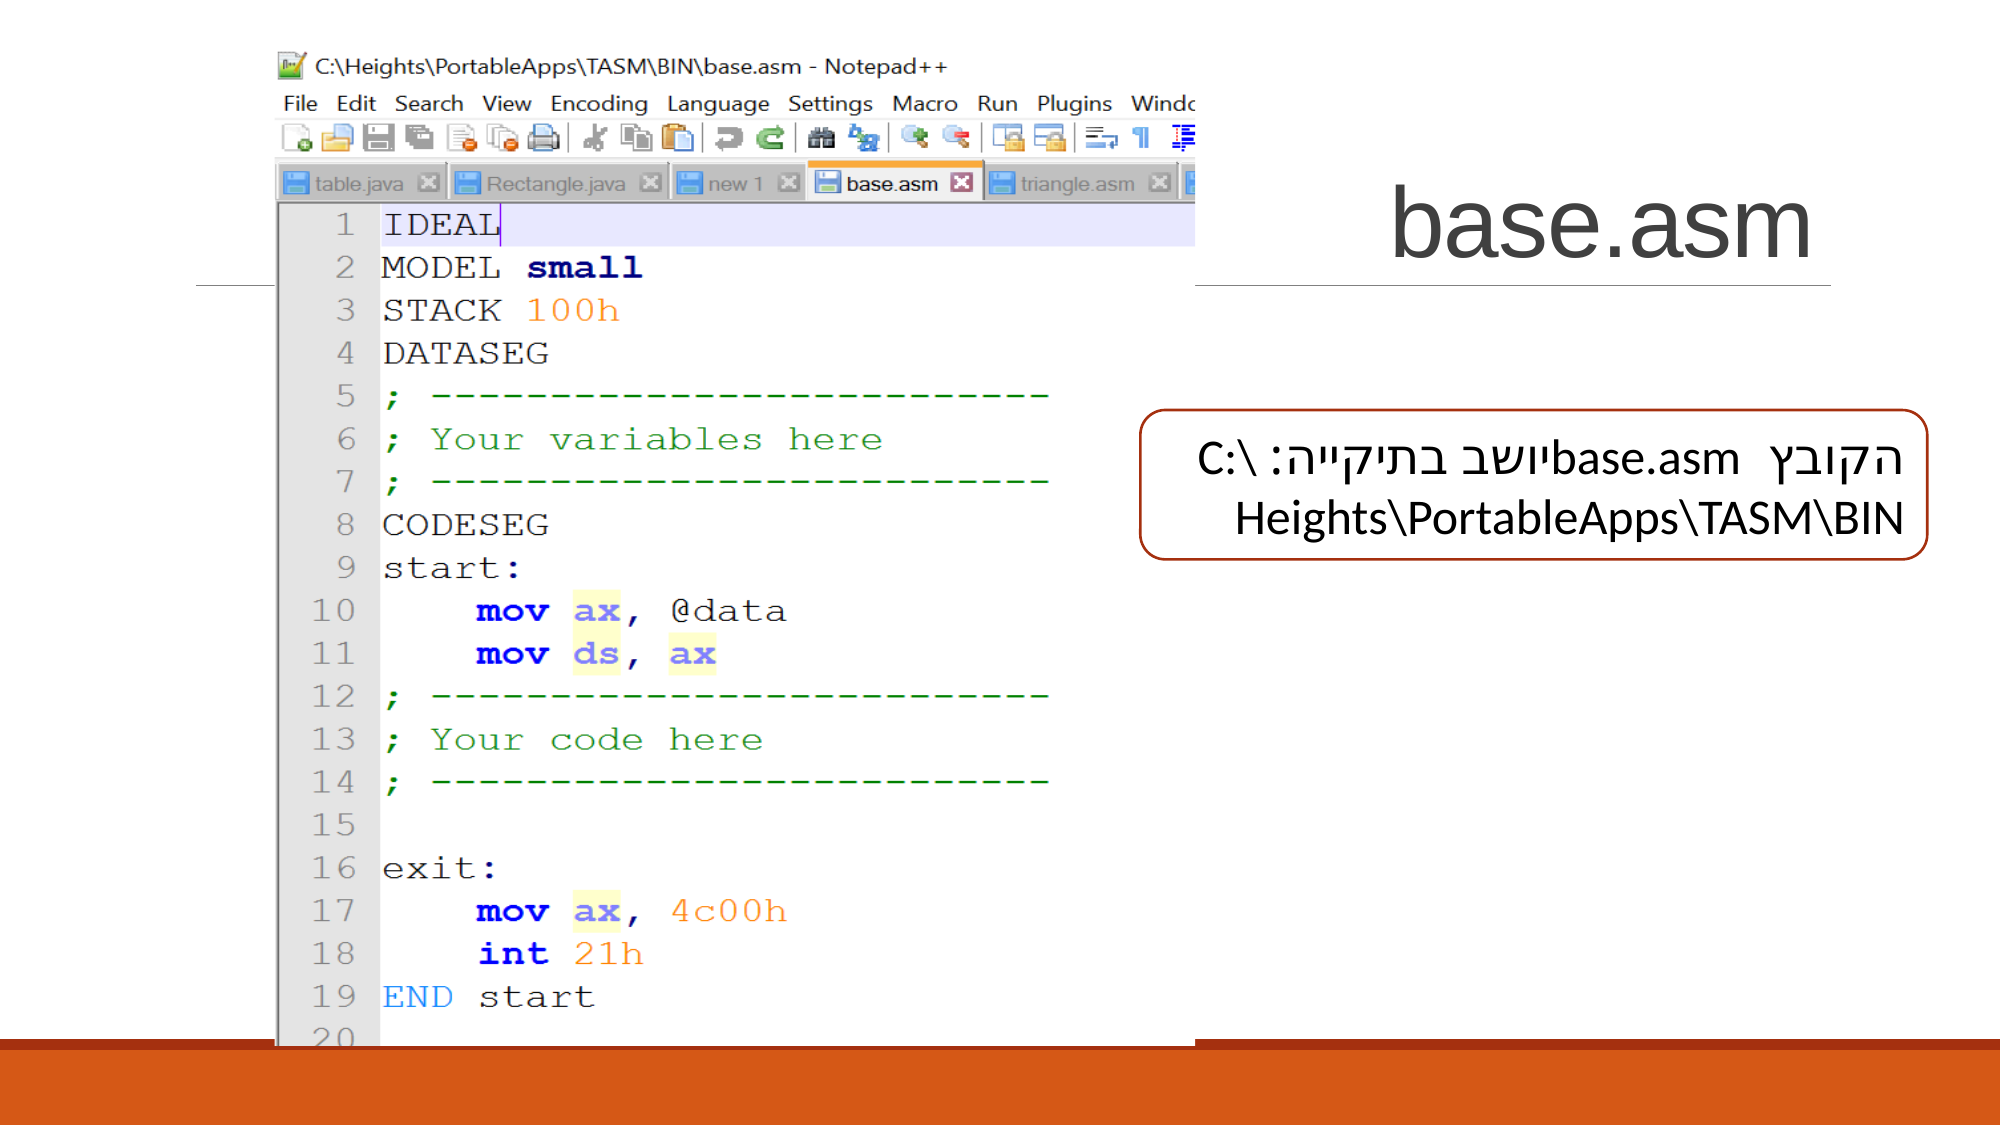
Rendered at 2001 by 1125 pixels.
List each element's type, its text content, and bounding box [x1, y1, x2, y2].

text_box הקובץ base.asmיושב בתיקייה: C:\Heights\PortableApps\TASM\BIN [1205, 408, 1929, 561]
title base.asm [1221, 47, 1830, 285]
picture [274, 46, 1196, 1047]
